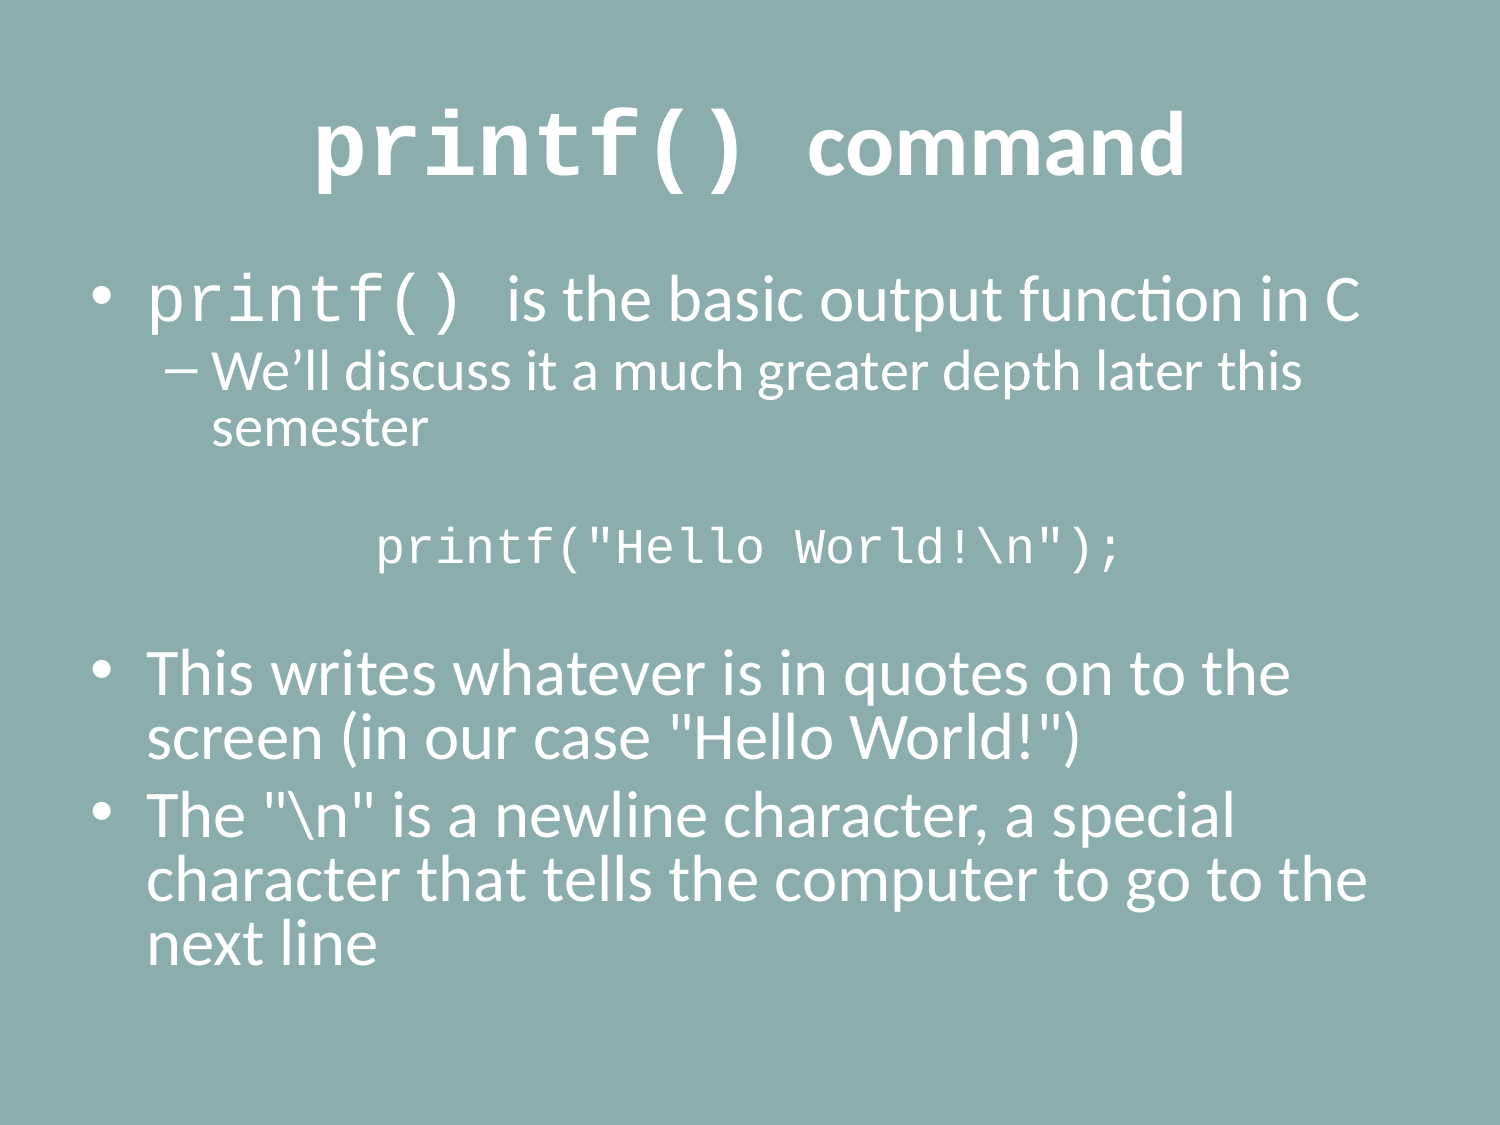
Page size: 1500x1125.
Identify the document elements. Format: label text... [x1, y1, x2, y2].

list printf() is the basic output function in C We’ll discuss it a much greater depth later this semester printf("Hello World!\n"); This writes whatever is in quotes on to the screen (in our case "Hello World!") The "\n" is a newline character, a special character that tells the computer to go to the next line [75, 262, 1425, 1005]
title printf() command [75, 45, 1425, 233]
